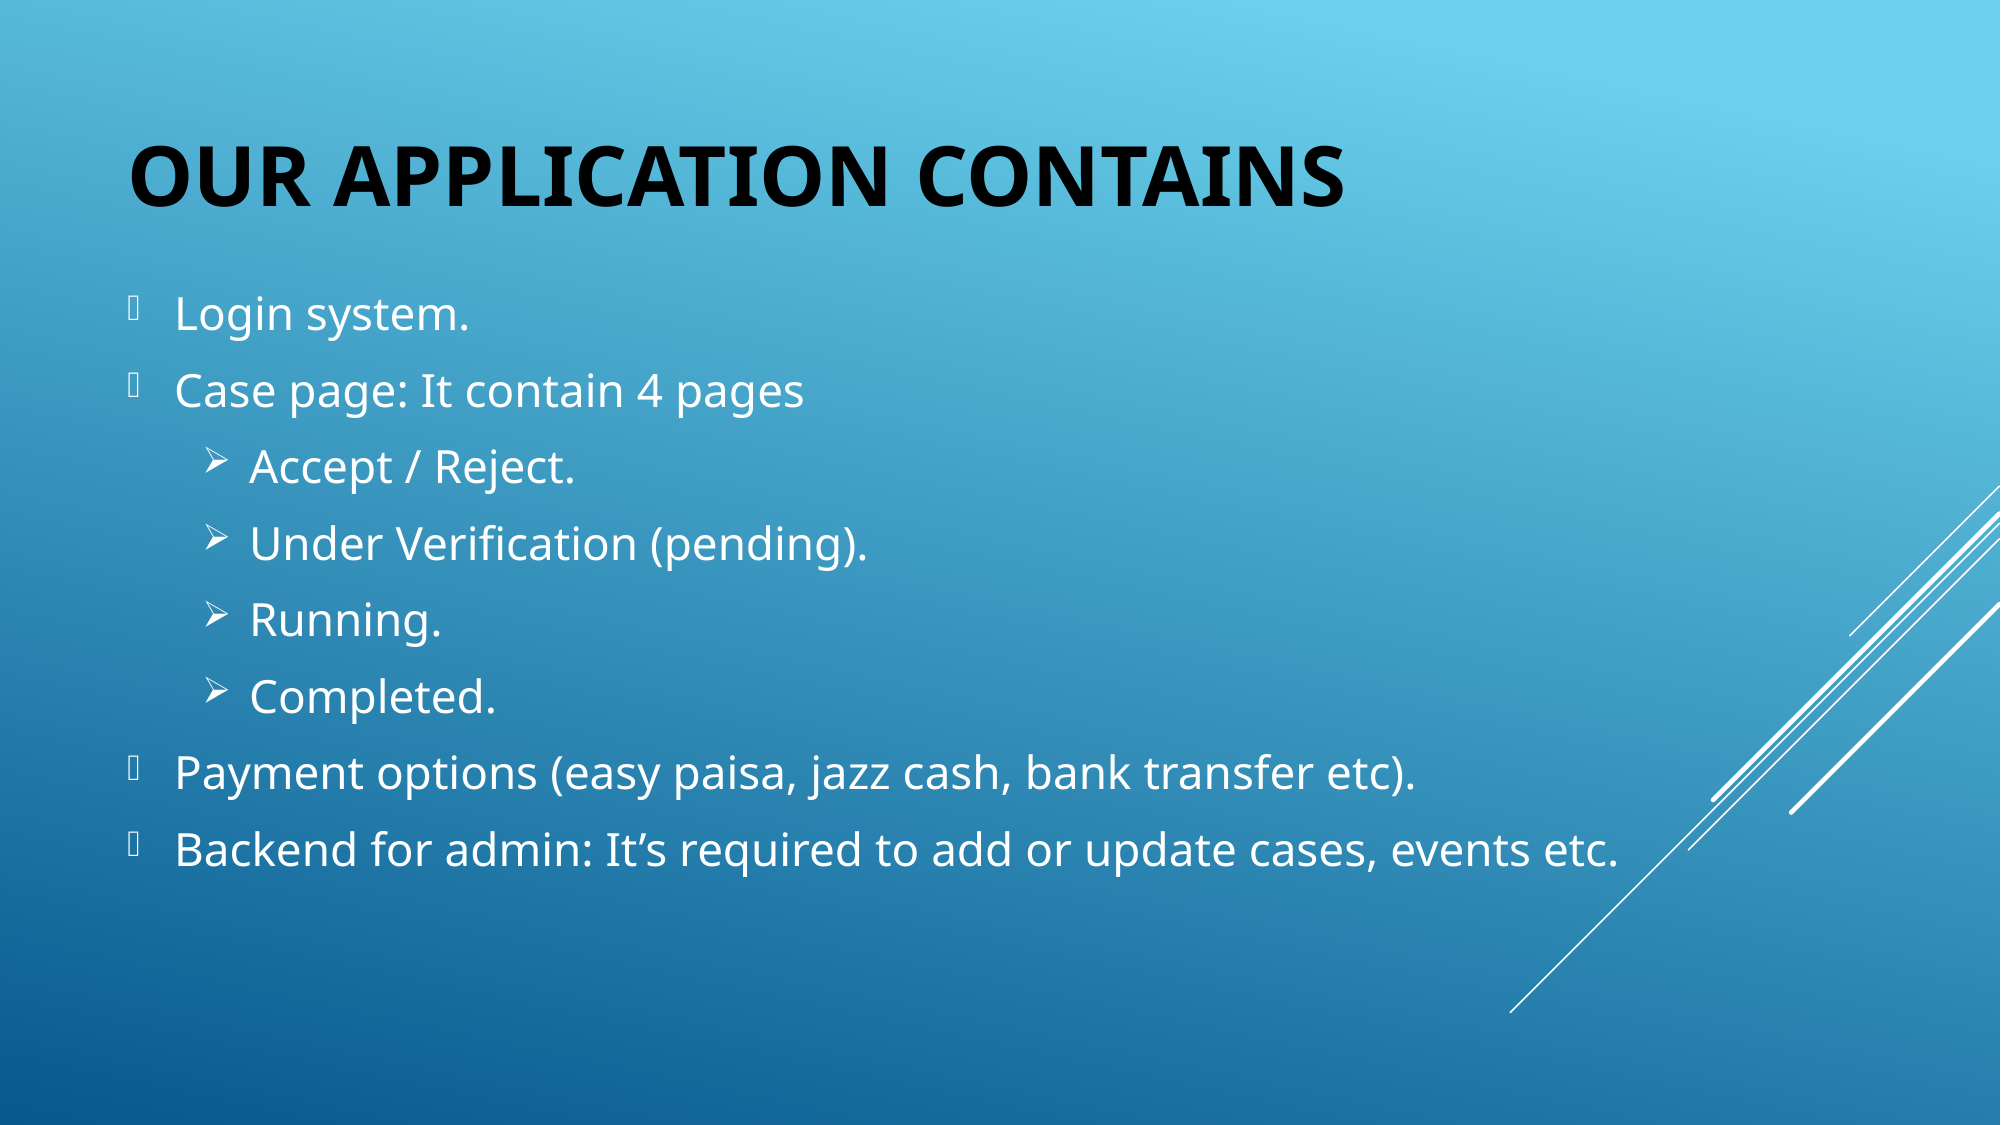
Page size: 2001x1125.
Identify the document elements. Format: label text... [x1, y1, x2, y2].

title Our application contains [112, 80, 1522, 265]
list Login system. Case page: It contain 4 pages Accept / Reject. Under Verification (pending). Running. Completed. Payment options (easy paisa, jazz cash, bank transfer etc). Backend for admin: It’s required to add or update cases, events etc. [112, 265, 1740, 972]
